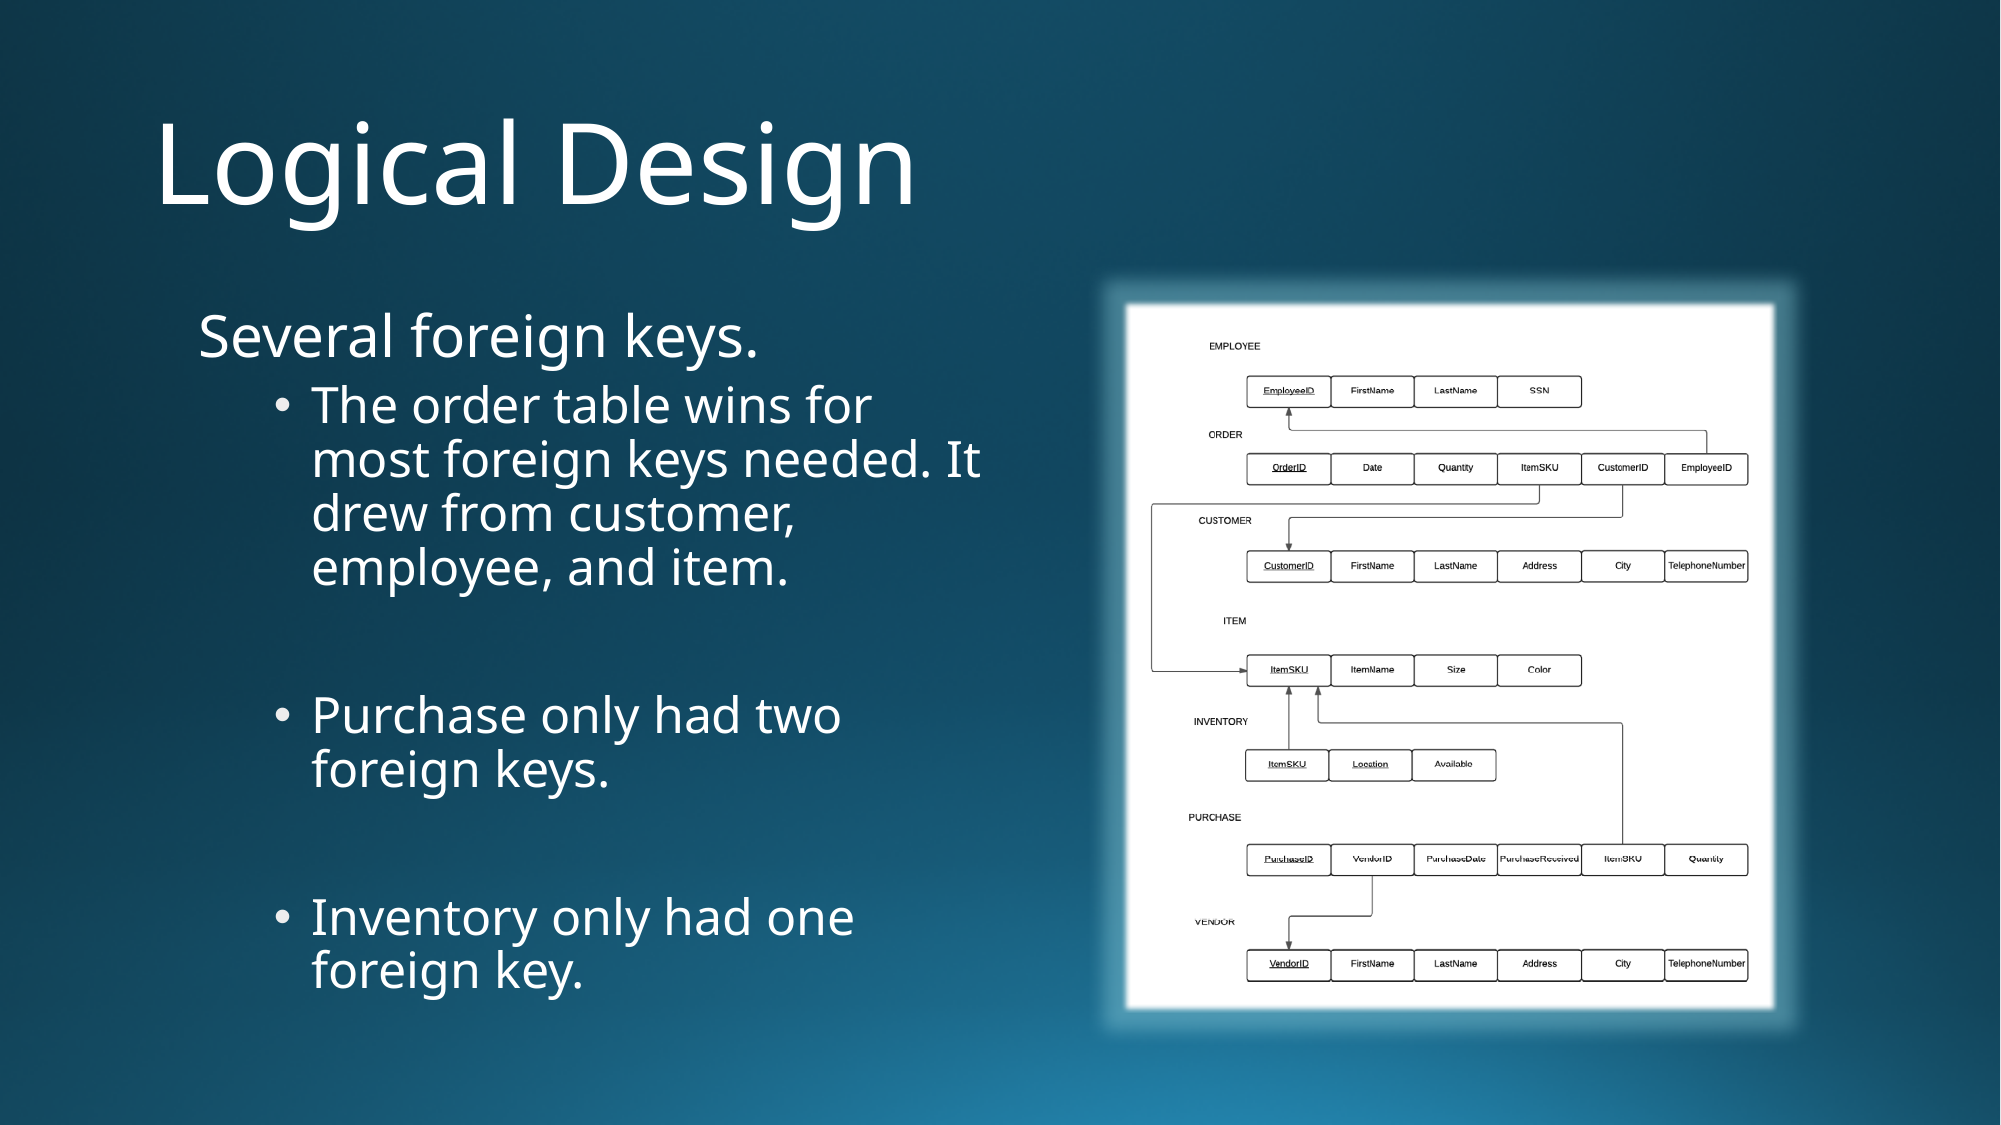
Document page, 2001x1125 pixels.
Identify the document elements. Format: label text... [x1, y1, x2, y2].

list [1121, 299, 1778, 1014]
list Several foreign keys. The order table wins for most foreign keys needed. It drew from customer, employee, and item. Purchase only had two foreign keys. Inventory only had one foreign key. [183, 299, 1009, 1014]
picture [0, 0, 2001, 1125]
title Logical Design [137, 59, 1863, 278]
